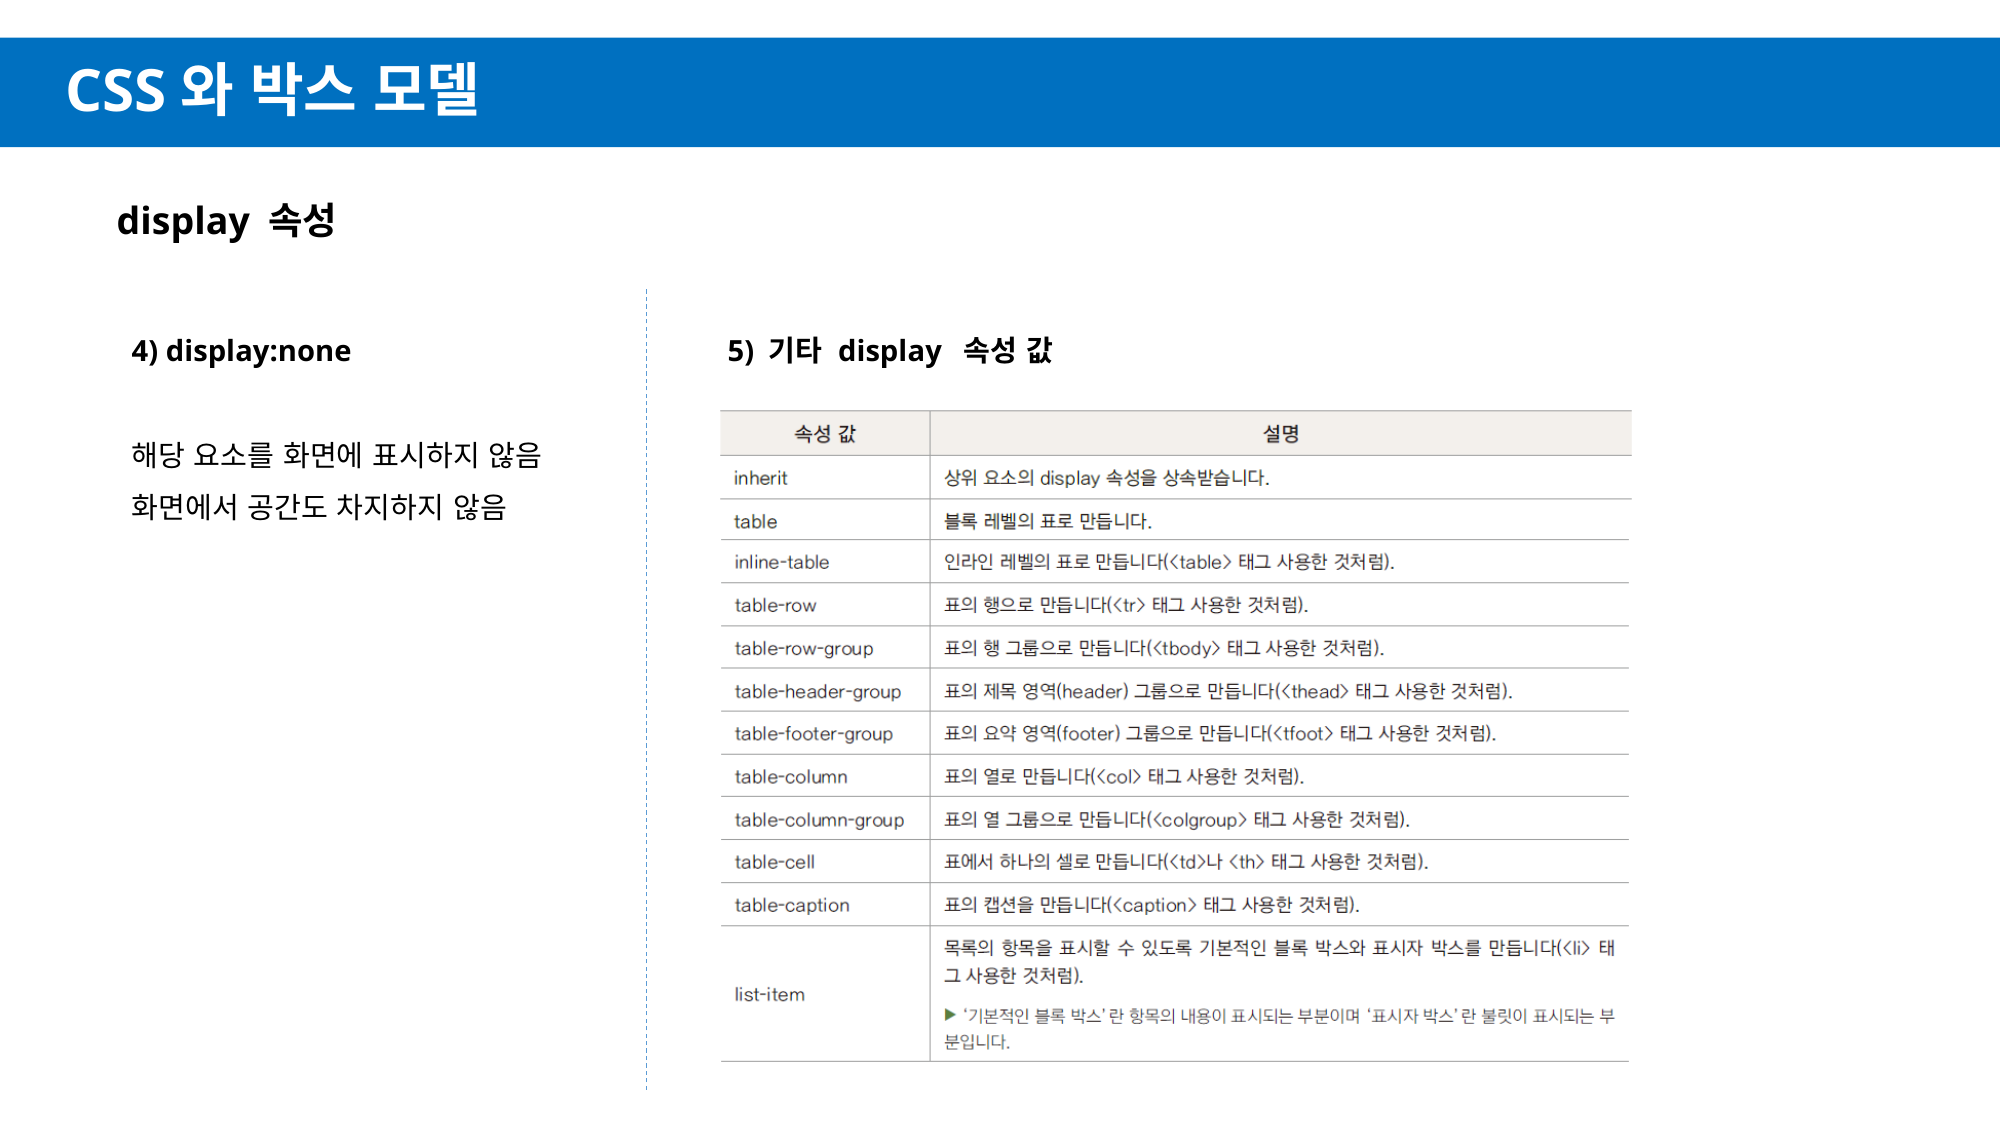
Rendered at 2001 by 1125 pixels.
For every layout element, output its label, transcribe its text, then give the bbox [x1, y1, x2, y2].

text_box 5) 기타 display 속성 값 [712, 307, 1220, 402]
text_box 4) display:none 해당 요소를 화면에 표시하지 않음 화면에서 공간도 차지하지 않음 [116, 307, 624, 532]
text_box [712, 402, 1639, 1067]
title CSS와 박스 모델 [50, 37, 1542, 148]
text_box display 속성 [101, 189, 748, 250]
